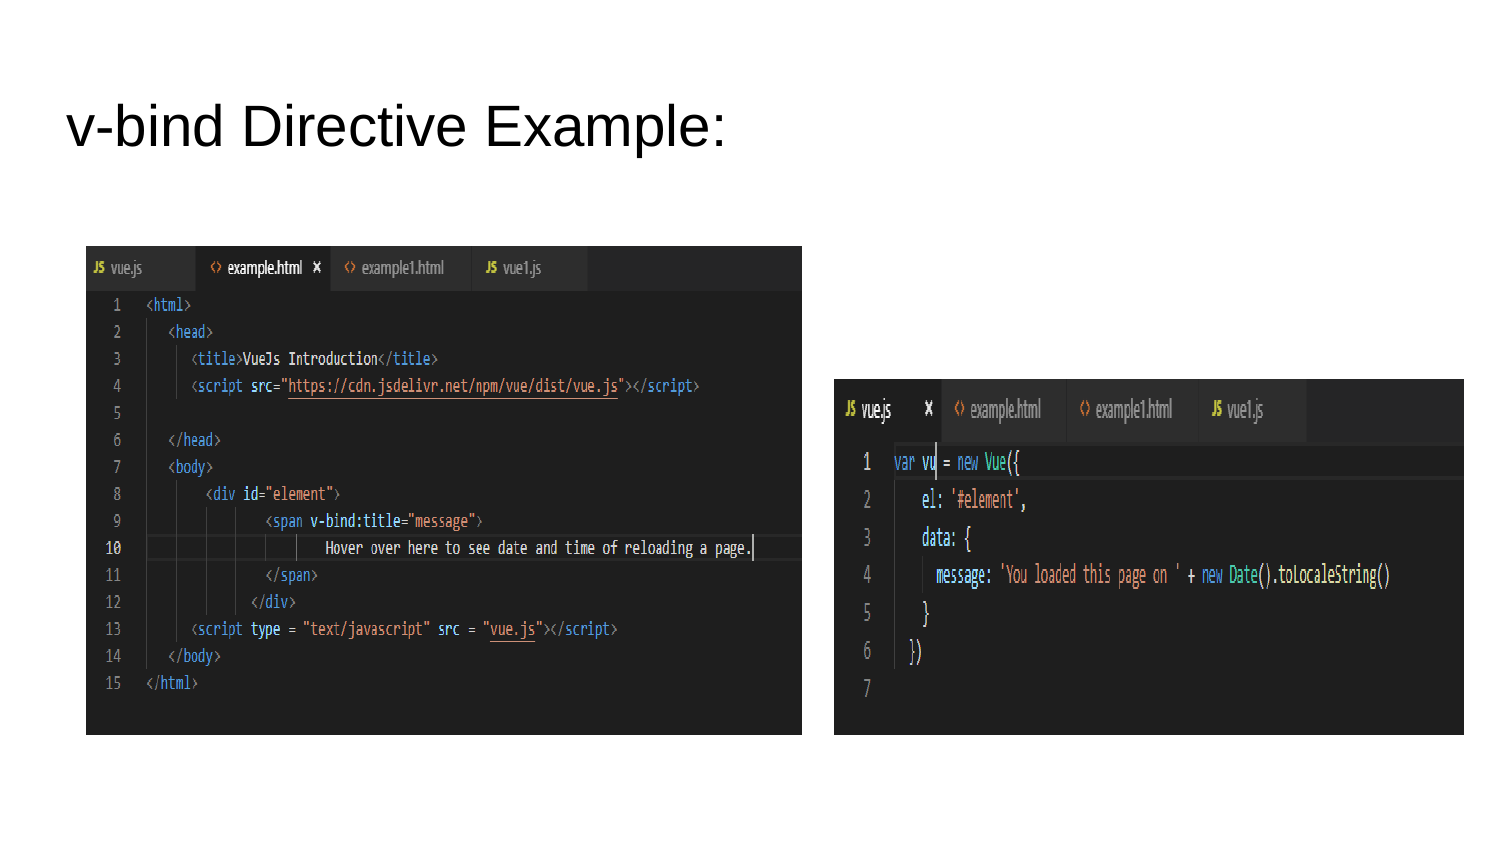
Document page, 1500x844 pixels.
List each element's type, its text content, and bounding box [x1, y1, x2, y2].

picture [86, 245, 802, 735]
picture [834, 378, 1464, 735]
title v-bind Directive Example: [51, 72, 1449, 167]
